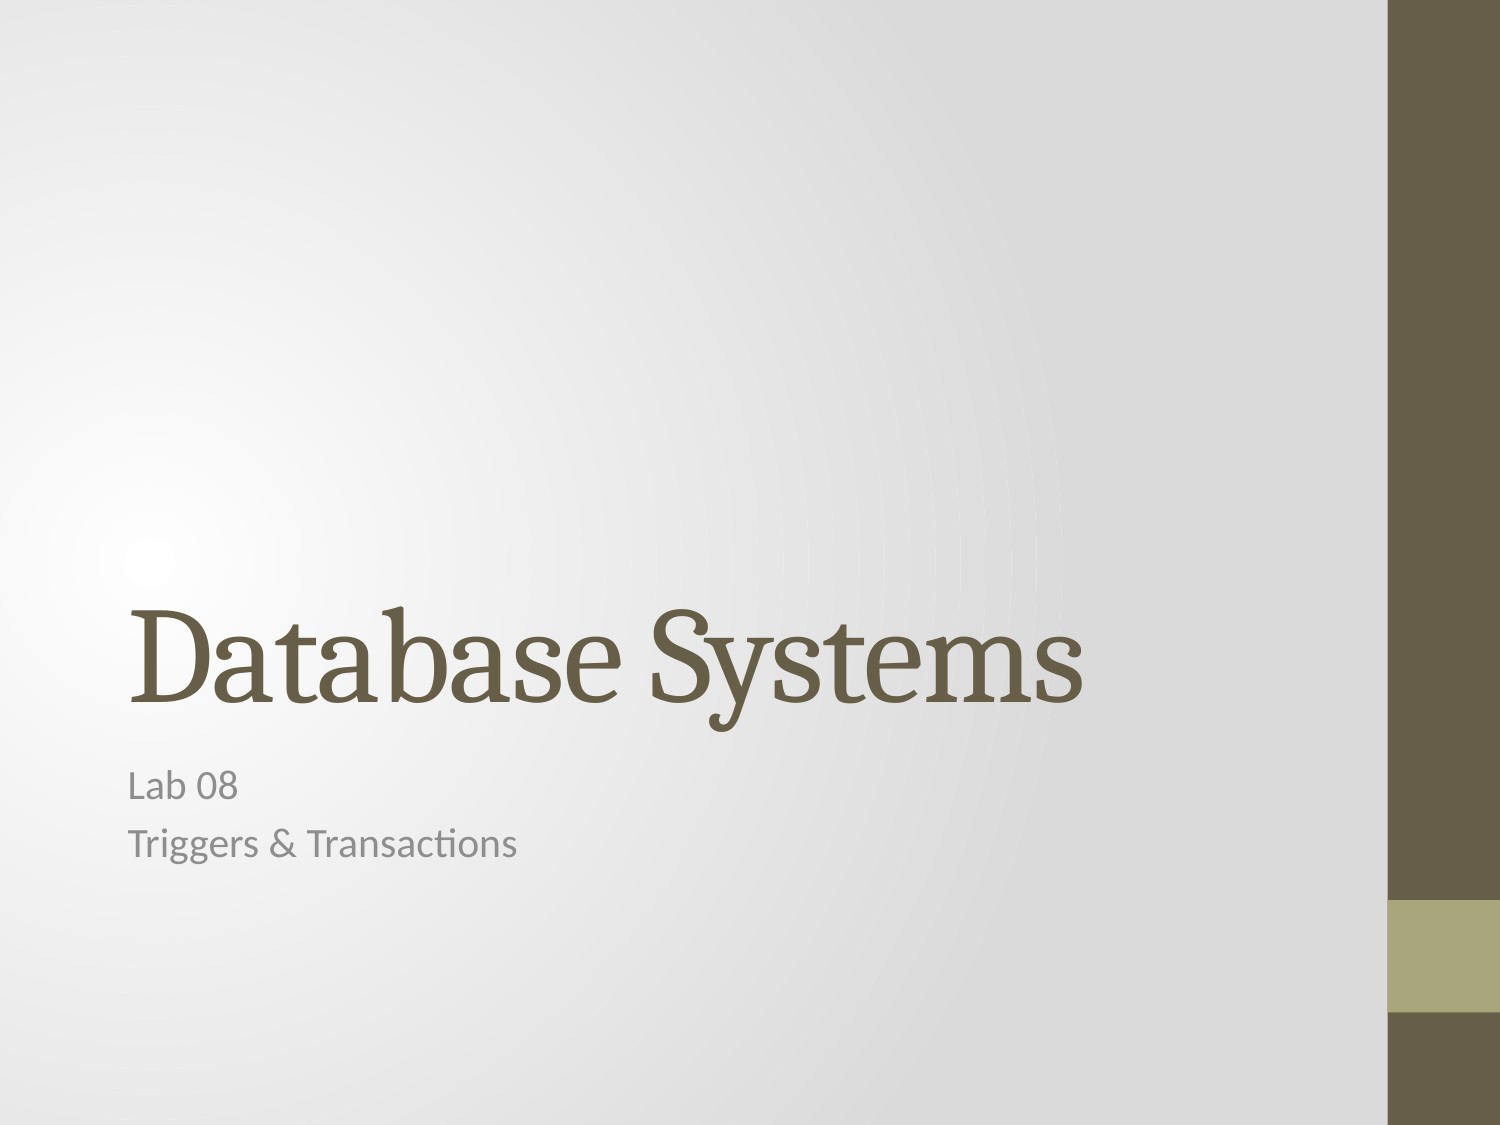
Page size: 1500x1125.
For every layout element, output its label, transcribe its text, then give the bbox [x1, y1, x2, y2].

title Database Systems [112, 312, 1350, 738]
subtitle Lab 08 Triggers & Transactions [112, 750, 1173, 925]
